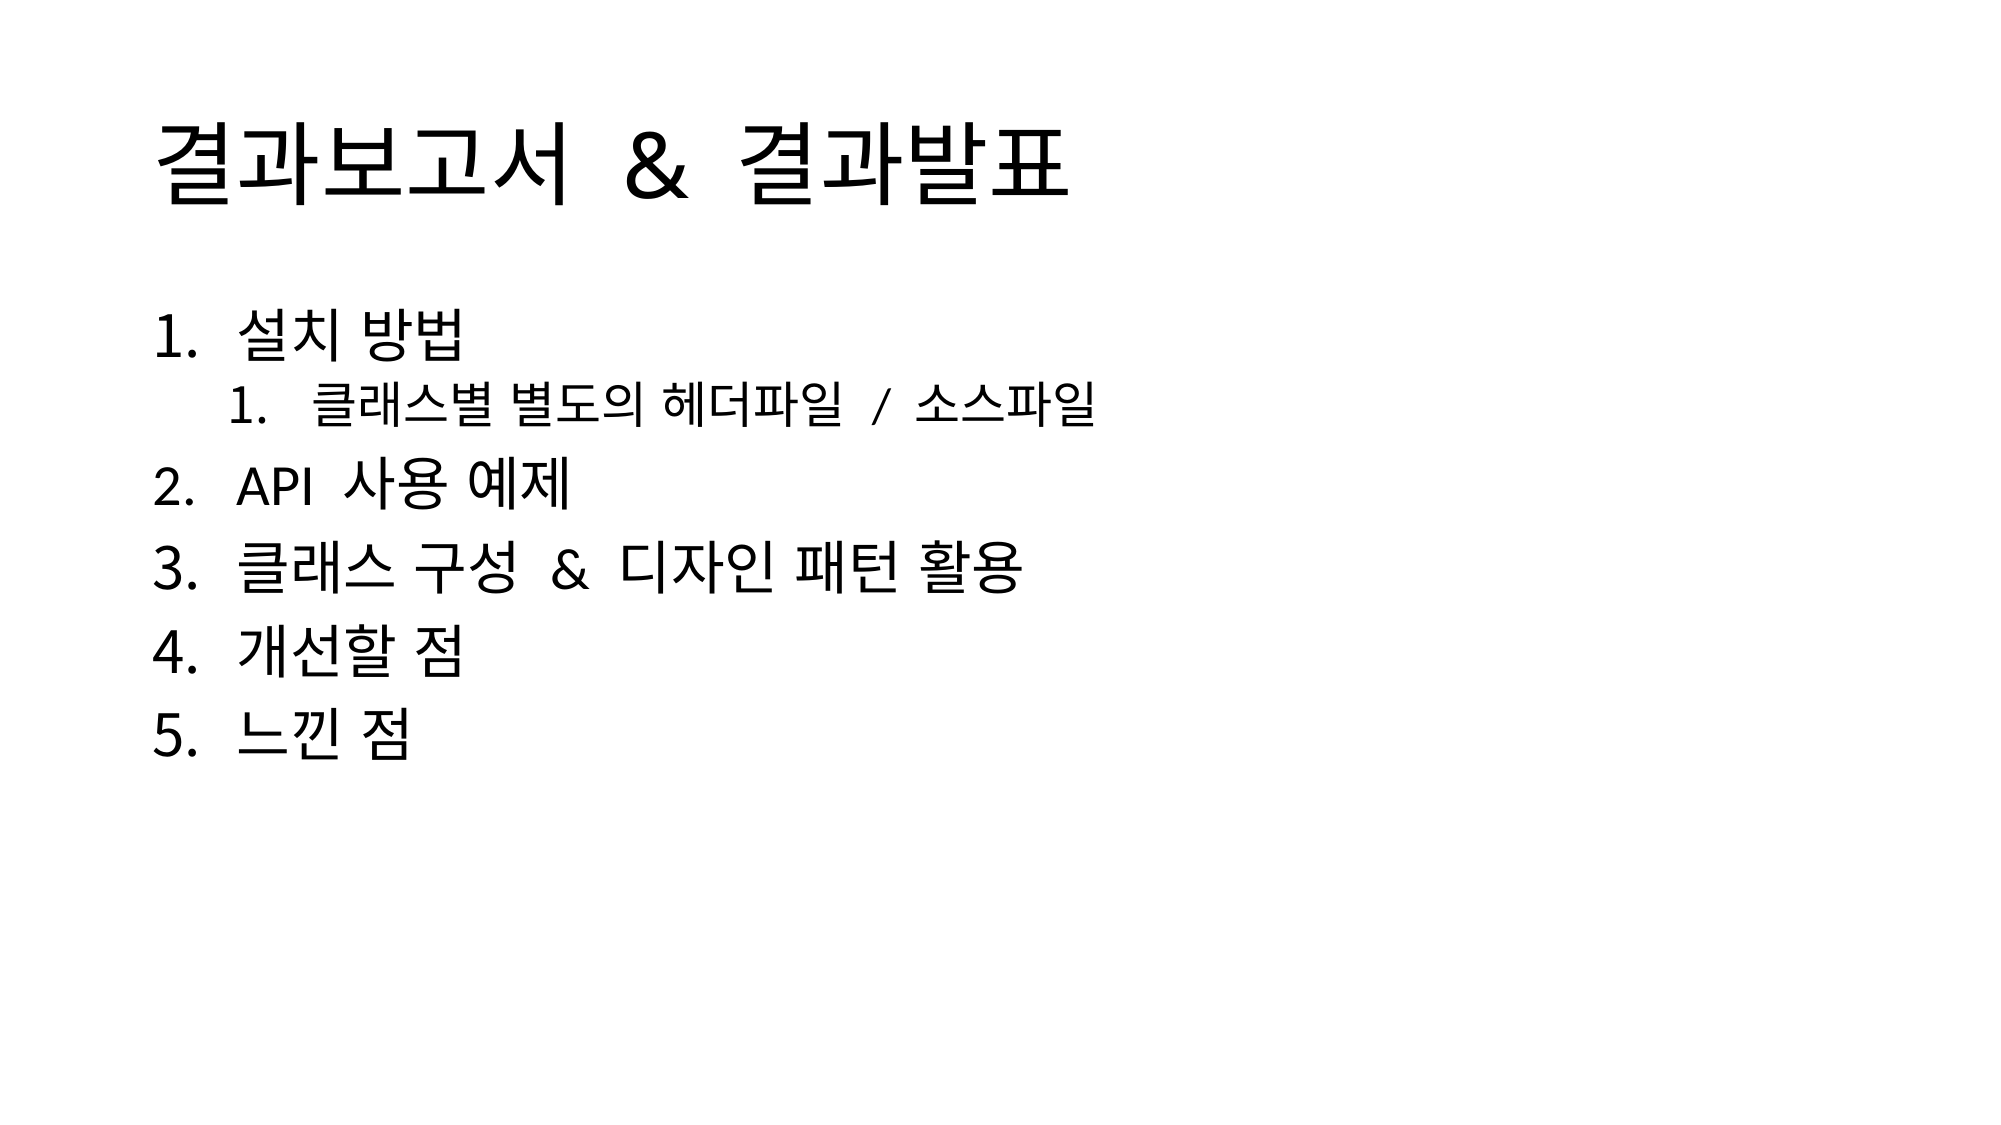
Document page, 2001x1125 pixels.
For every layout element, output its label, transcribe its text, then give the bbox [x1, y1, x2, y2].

title 결과보고서 & 결과발표 [137, 59, 1863, 278]
list 설치 방법 클래스별 별도의 헤더파일 / 소스파일 API 사용 예제 클래스 구성 & 디자인 패턴 활용 개선할 점 느낀 점 [137, 299, 1863, 1014]
